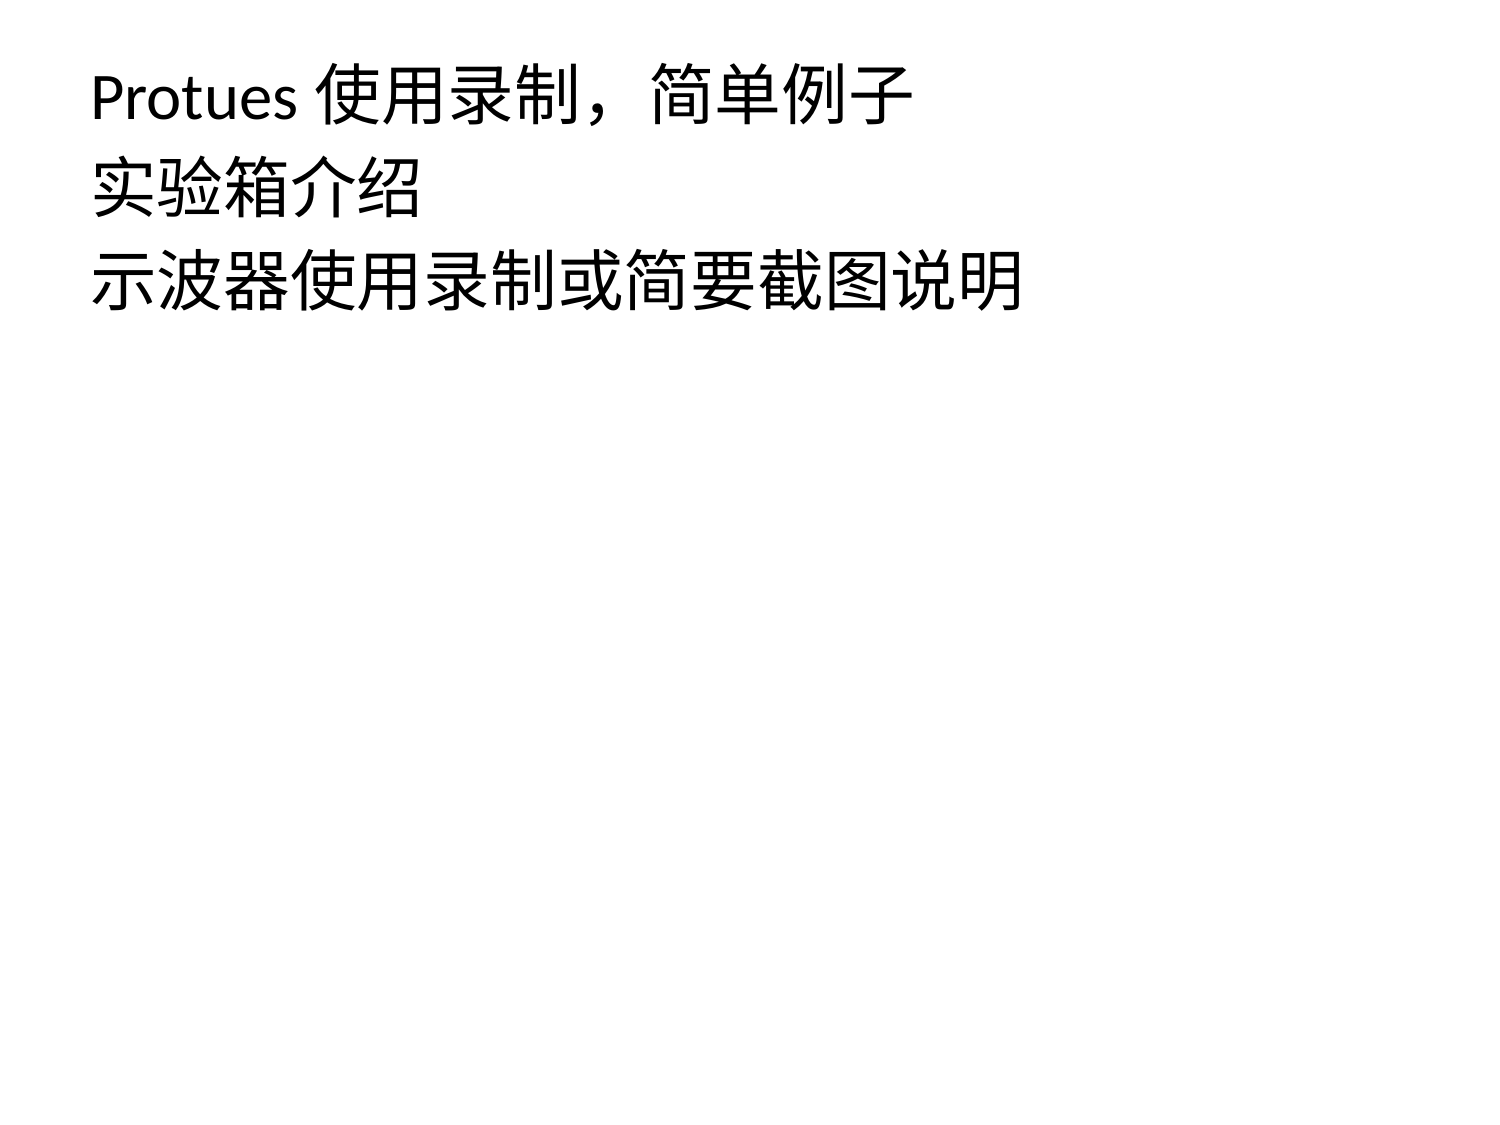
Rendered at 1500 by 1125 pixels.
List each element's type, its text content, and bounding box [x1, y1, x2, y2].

list Protues使用录制，简单例子 实验箱介绍 示波器使用录制或简要截图说明 [75, 45, 1425, 1005]
